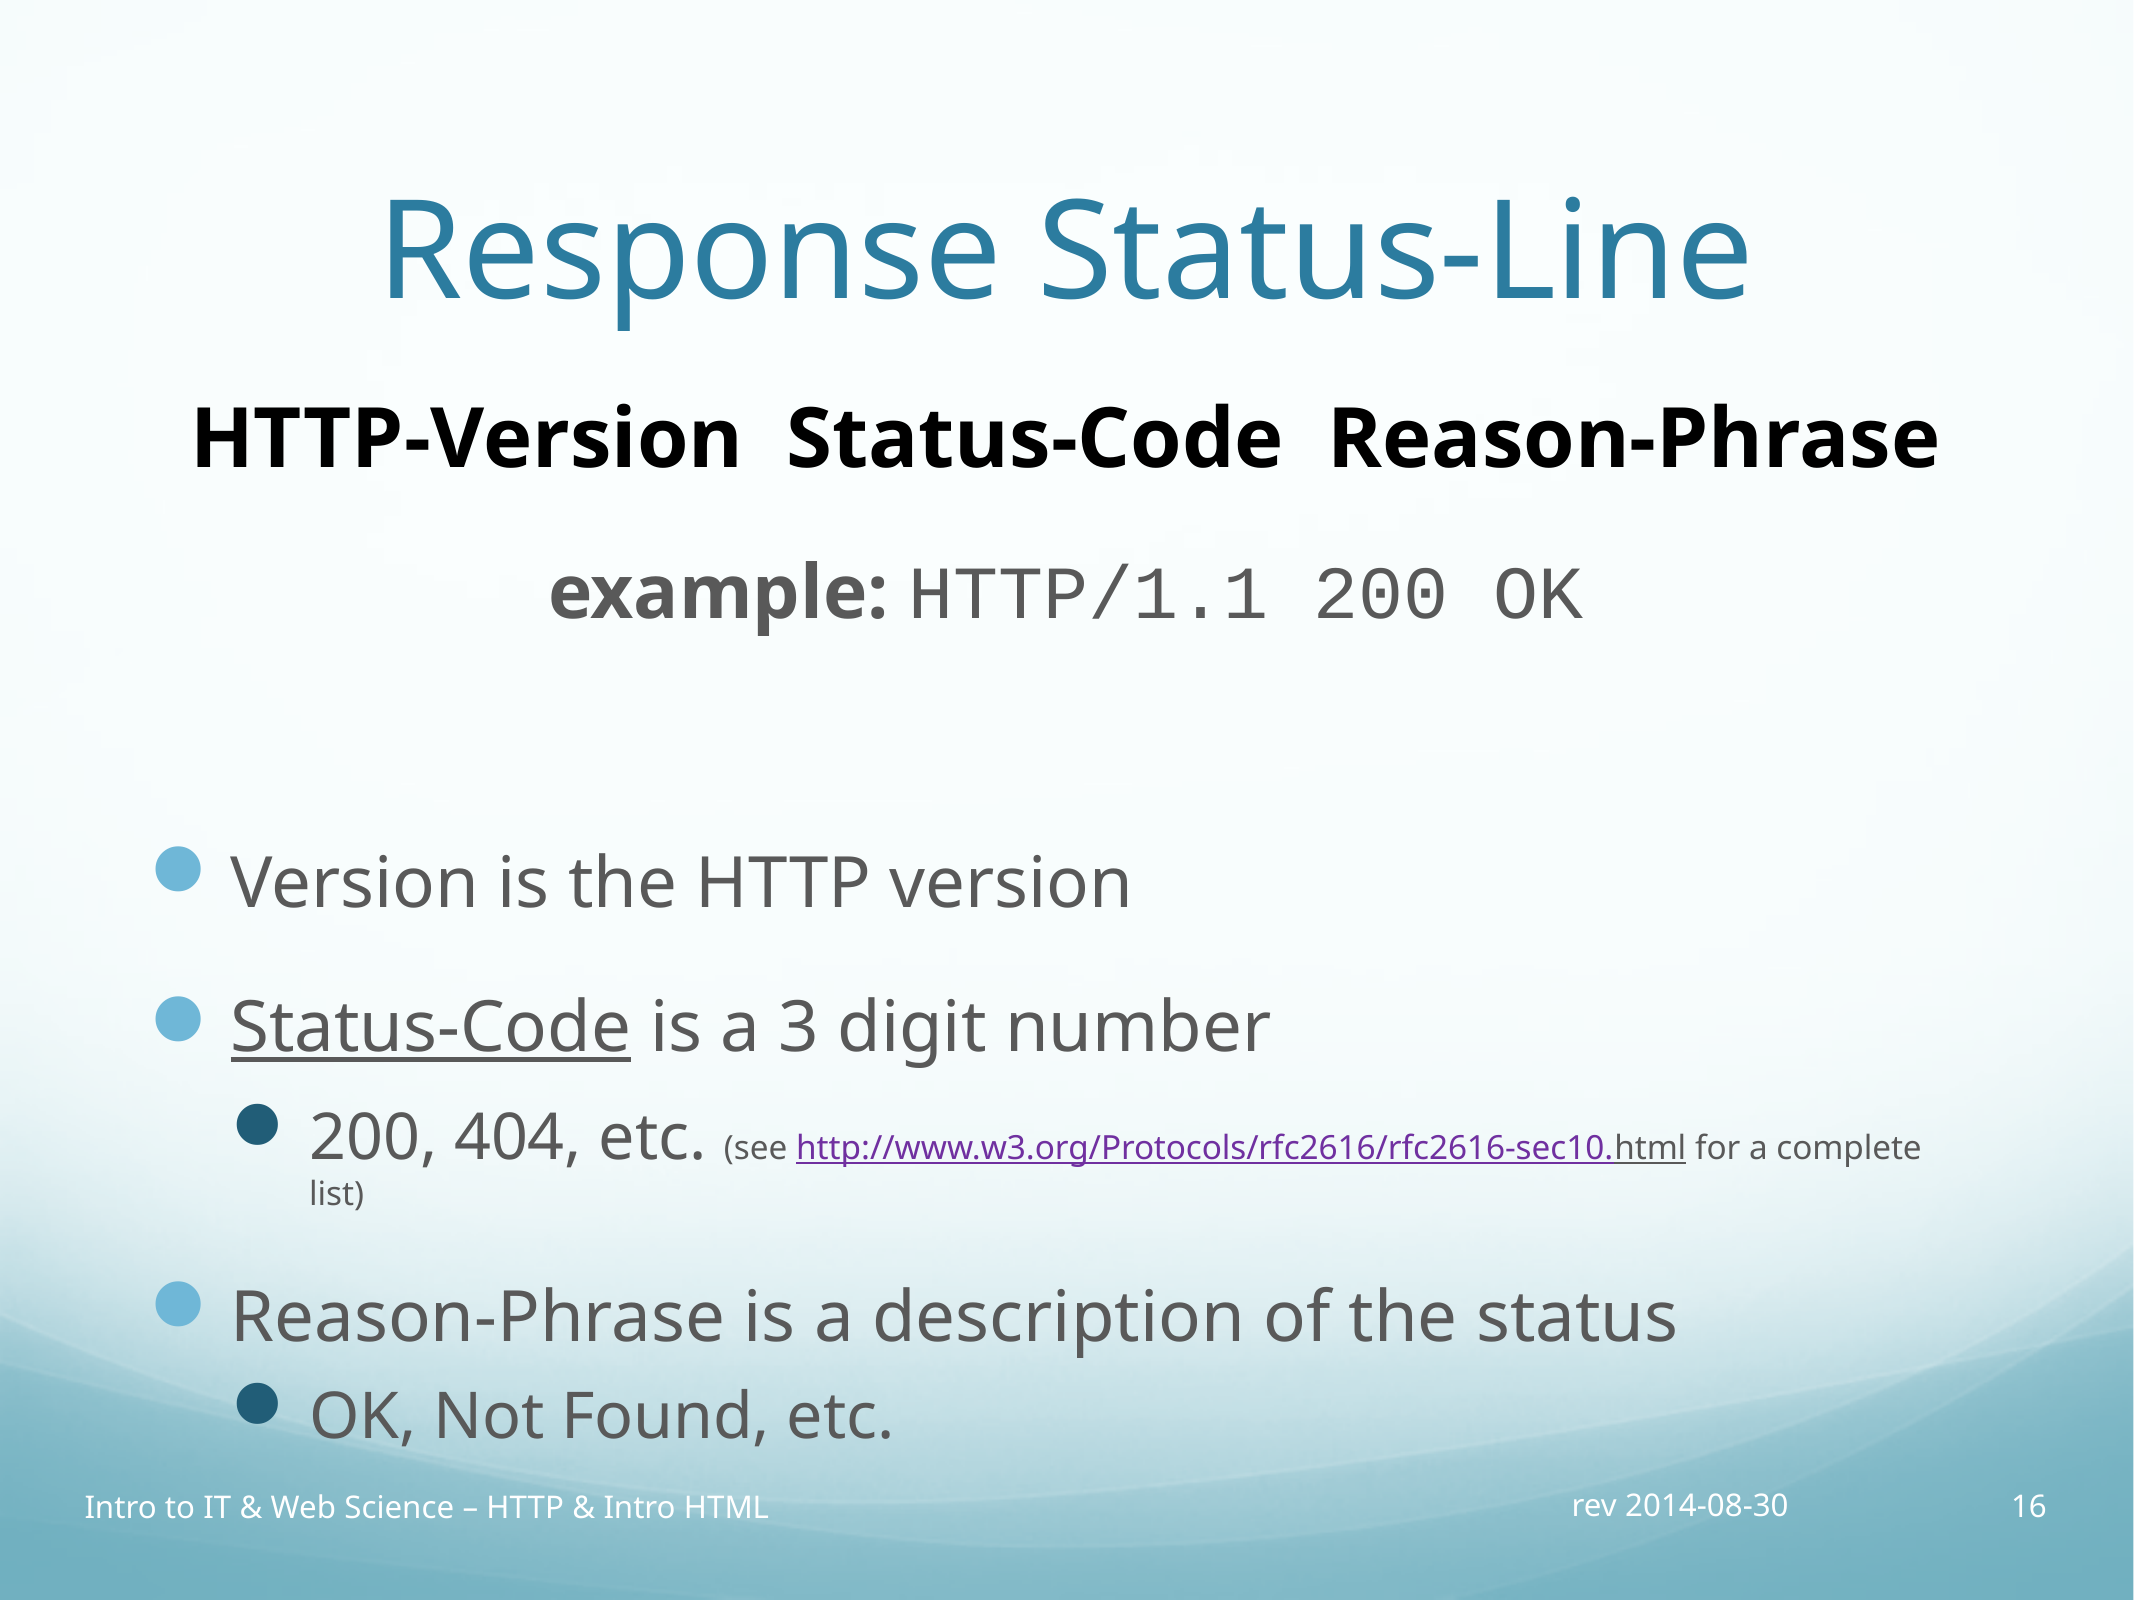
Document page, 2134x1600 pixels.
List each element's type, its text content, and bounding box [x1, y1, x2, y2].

title Response Status-Line [127, 24, 2005, 338]
list HTTP-Version Status-Code Reason-Phrase example: HTTP/1.1 200 OK Version is the HTTP version Status-Code is a 3 digit number 200, 404, etc. (see http://www.w3.org/Protocols/rfc2616/rfc2616-sec10.html for a complete list) Reason-Phrase is a description of the status OK, Not Found, etc. [127, 373, 2005, 1387]
